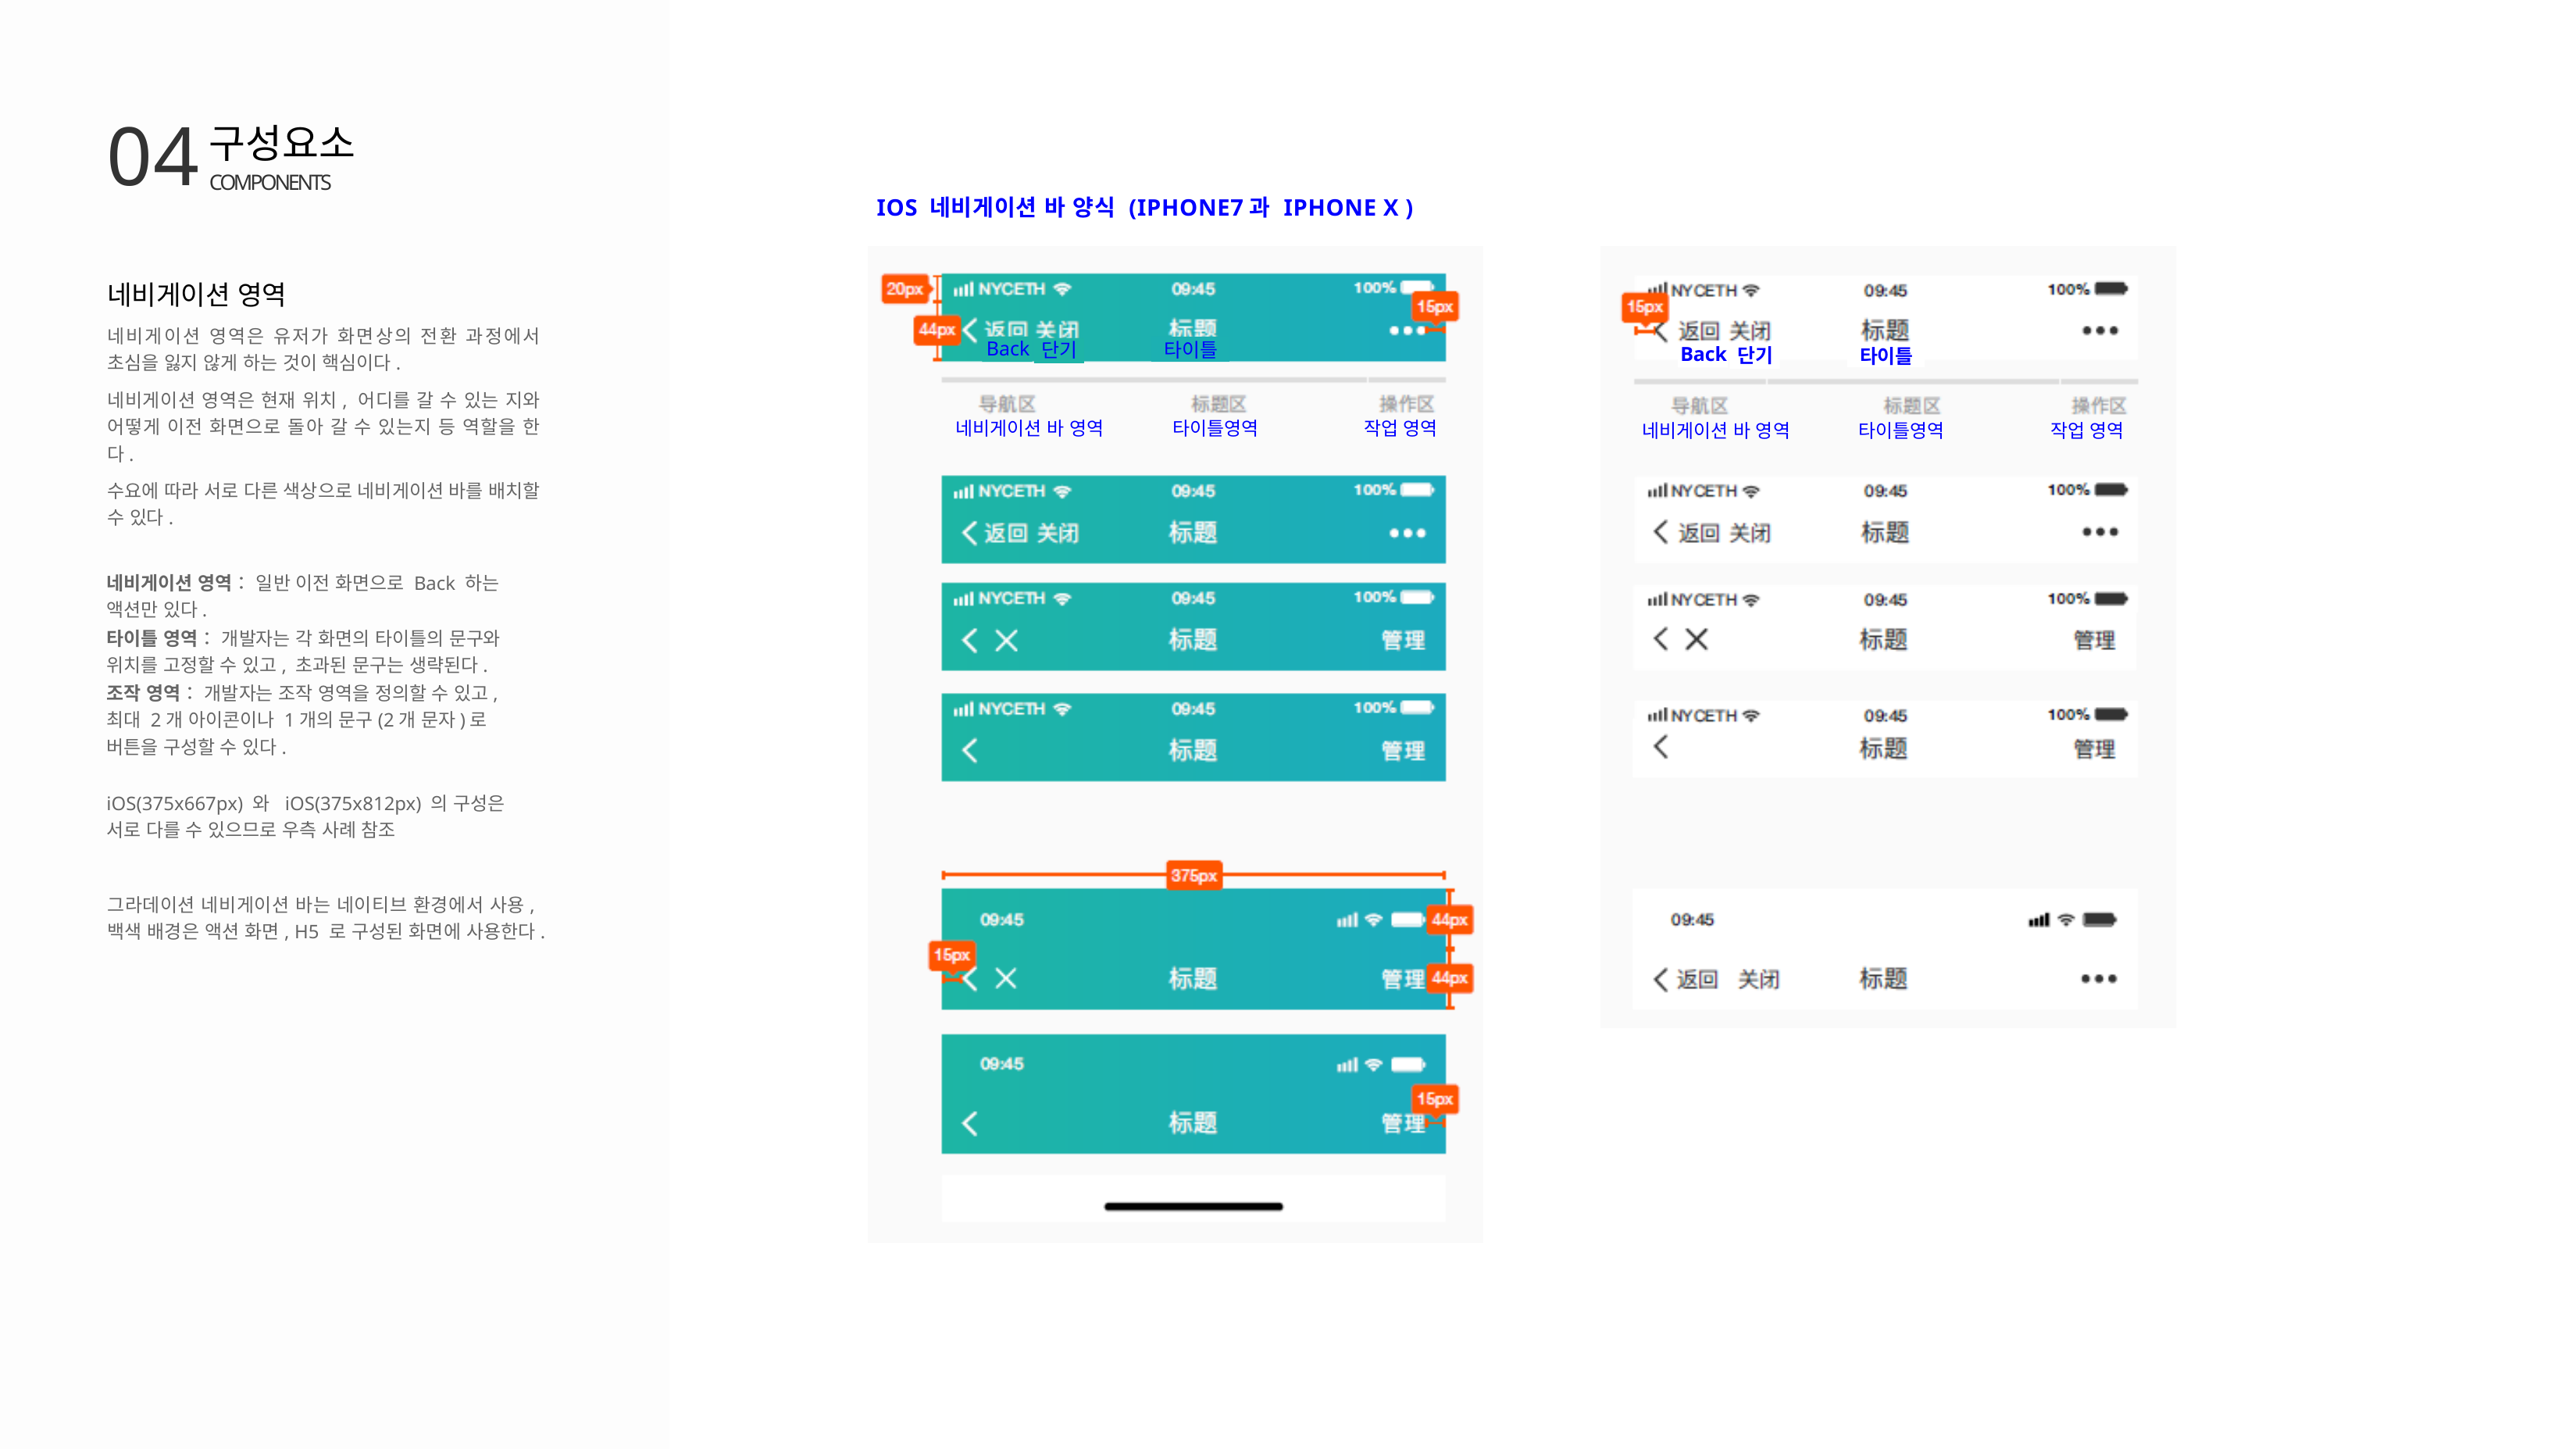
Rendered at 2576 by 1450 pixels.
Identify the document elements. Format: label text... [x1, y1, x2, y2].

text_box 구성요소 COMPONENTS [207, 111, 409, 195]
picture [868, 245, 1484, 1243]
text_box [0, 0, 670, 1450]
text_box 네비게이션 영역 네비게이션 영역은 유저가 화면상의 전환 과정에서 초심을 잃지 않게 하는 것이 핵심이다. 네비게이션 영역은 현재 위치, 어디를 갈 수 있는 지와 어떻게 이전 화면으로 돌아 갈 수 있는지 등 역할을 한다. 수요에 따라 서로 다른 색상으로 네비게이션 바를 배치할 수 있다. 네비게이션 영역： 일반 이전 화면으로 Back 하는 액션만 있다. 타이틀 영역： 개발자는 각 화면의 타이틀의 문구와 위치를 고정할 수 있고, 초과된 문구는 생략된다. 조작 영역： 개발자는 조작 영역을 정의할 수 있고, 최대 2개 아이콘이나 1개의 문구(2개 문자)로 버튼을 구성할 수 있다. iOS(375x667px) 와 iOS(375x812px) 의 구성은 서로 다를 수 있으므로 우측 사례 참조 그라데이션 네비게이션 바는 네이티브 환경에서 사용, 백색 배경은 액션 화면, H5 로 구성된 화면에 사용한다. [105, 276, 541, 942]
text_box 04 [105, 102, 205, 202]
picture [1600, 245, 2177, 1028]
text_box IOS 네비게이션 바 양식 (IPHONE7과 IPHONE X ) [863, 187, 1425, 227]
